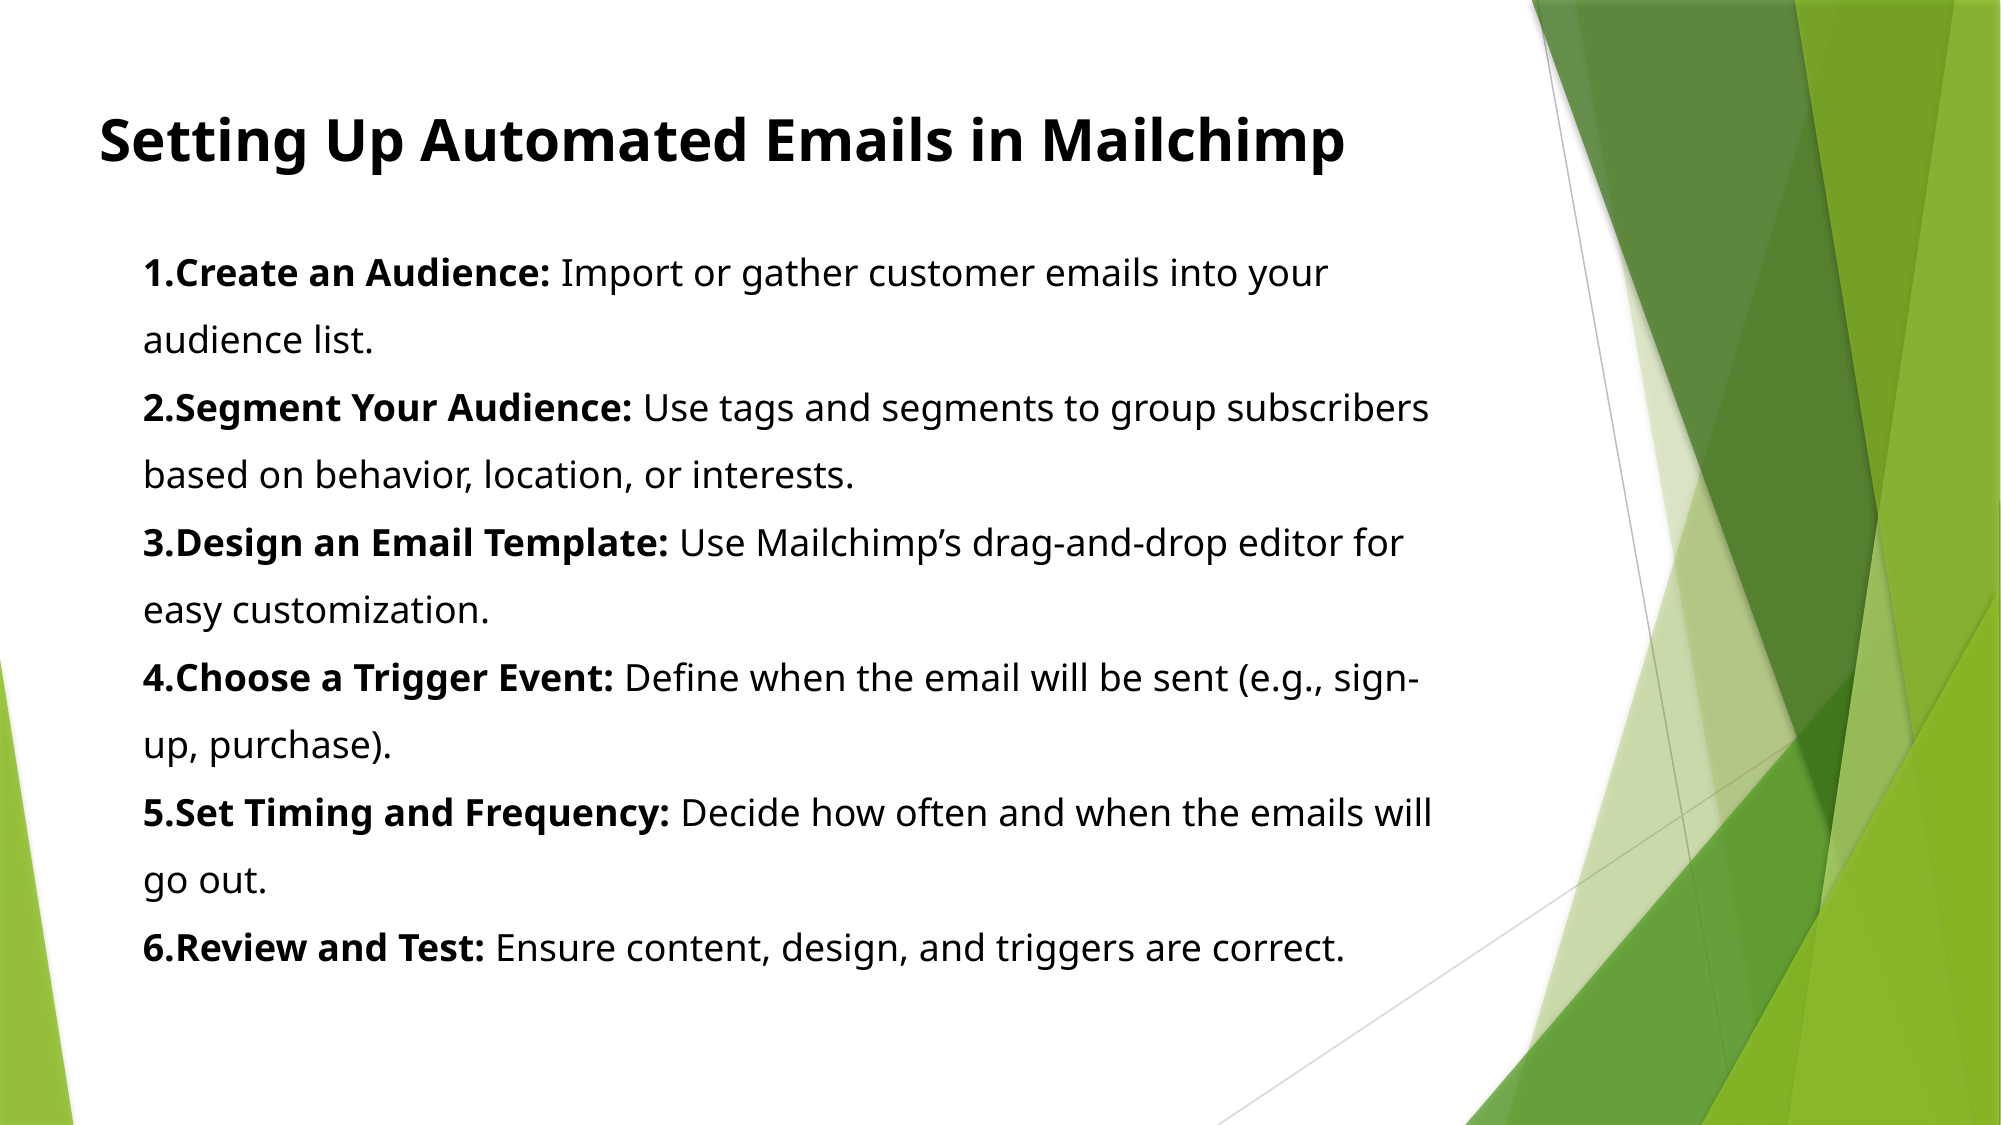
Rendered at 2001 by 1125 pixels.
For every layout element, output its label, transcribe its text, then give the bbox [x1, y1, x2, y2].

text_box Create an Audience: Import or gather customer emails into your audience list. Segment Your Audience: Use tags and segments to group subscribers based on behavior, location, or interests. Design an Email Template: Use Mailchimp’s drag-and-drop editor for easy customization. Choose a Trigger Event: Define when the email will be sent (e.g., sign-up, purchase). Set Timing and Frequency: Decide how often and when the emails will go out. Review and Test: Ensure content, design, and triggers are correct. [128, 218, 1460, 976]
text_box Setting Up Automated Emails in Mailchimp [85, 95, 1362, 181]
